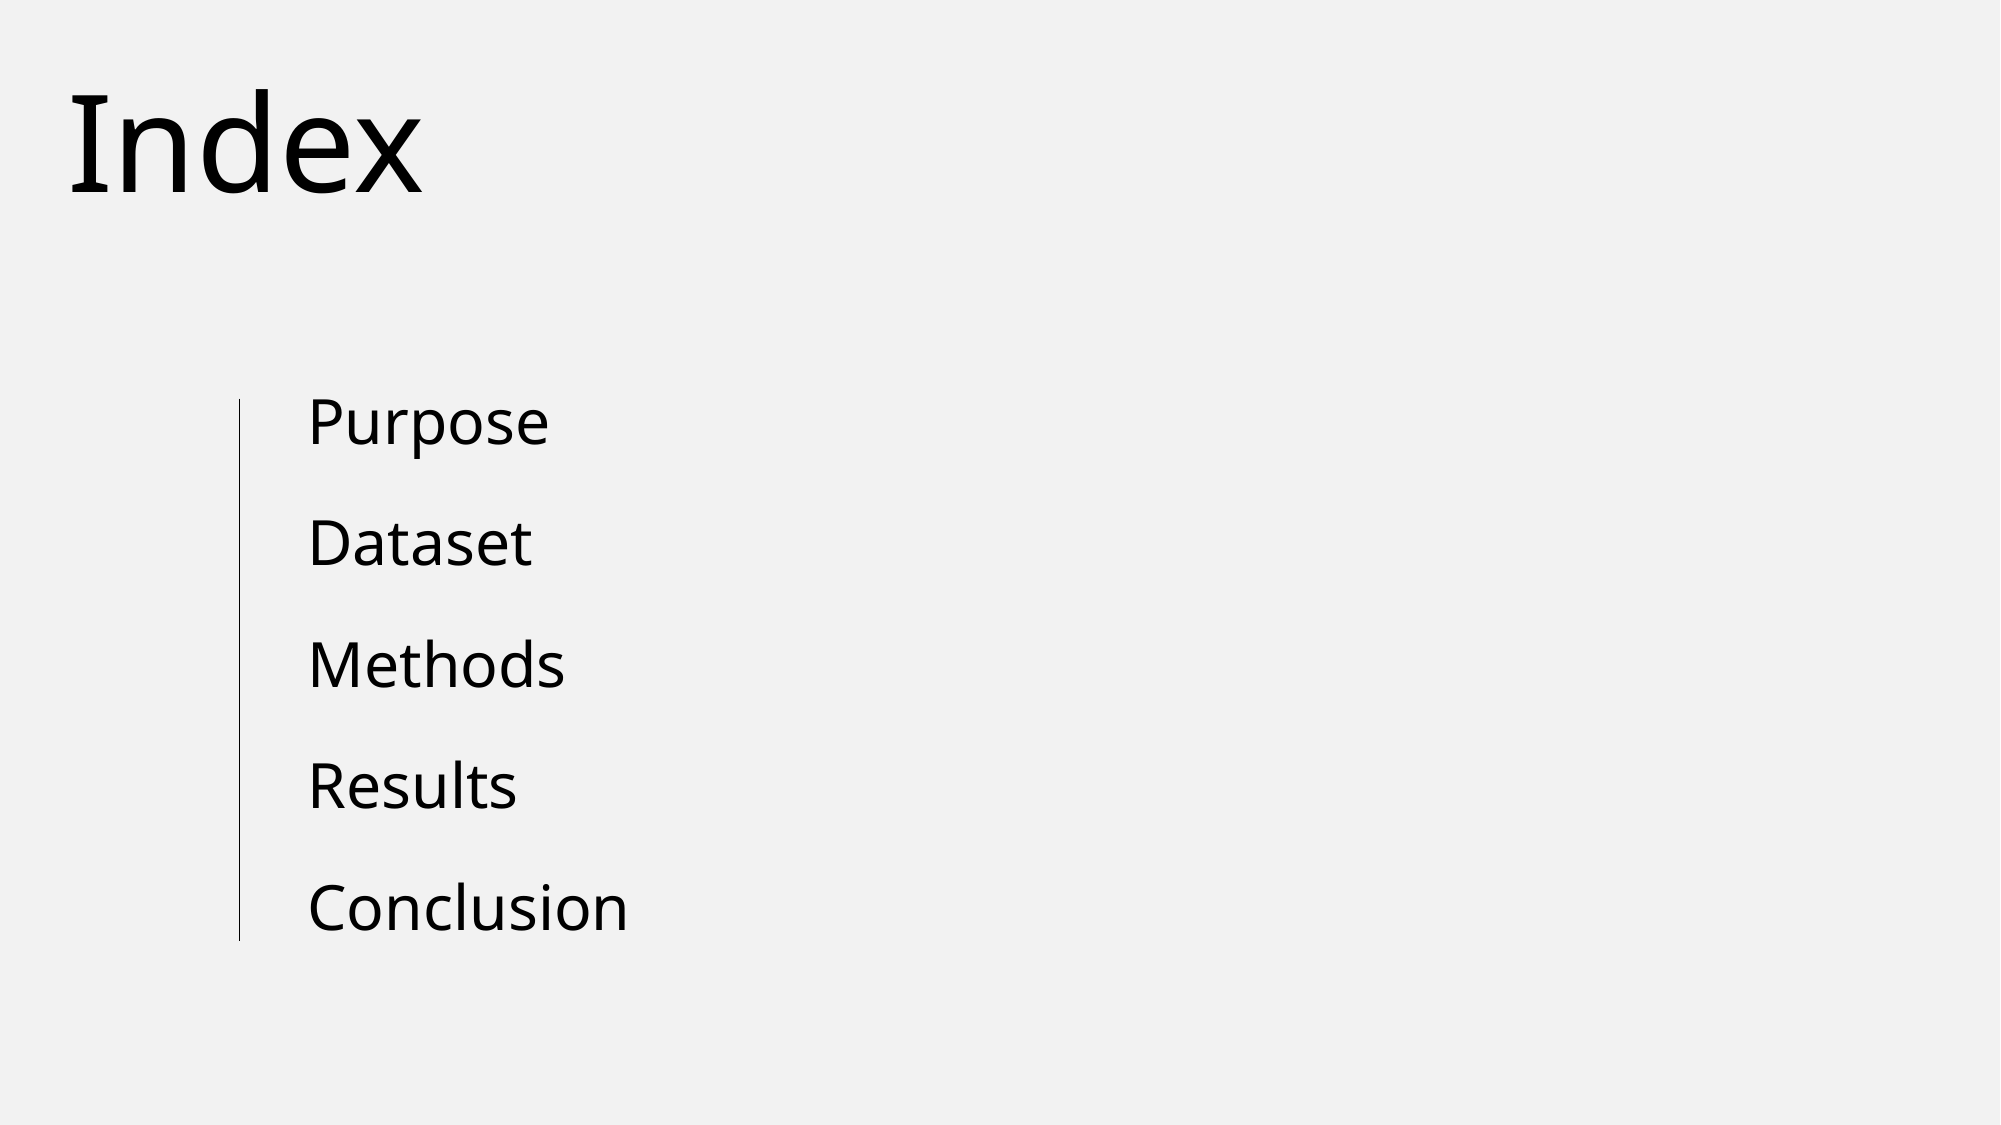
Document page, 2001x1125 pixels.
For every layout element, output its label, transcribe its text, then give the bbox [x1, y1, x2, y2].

text_box Index [52, 49, 632, 227]
text_box Purpose [292, 374, 1000, 464]
text_box Dataset [292, 495, 1185, 586]
text_box Methods [292, 617, 1152, 708]
text_box Results [292, 739, 1152, 829]
text_box Conclusion [292, 860, 1152, 951]
